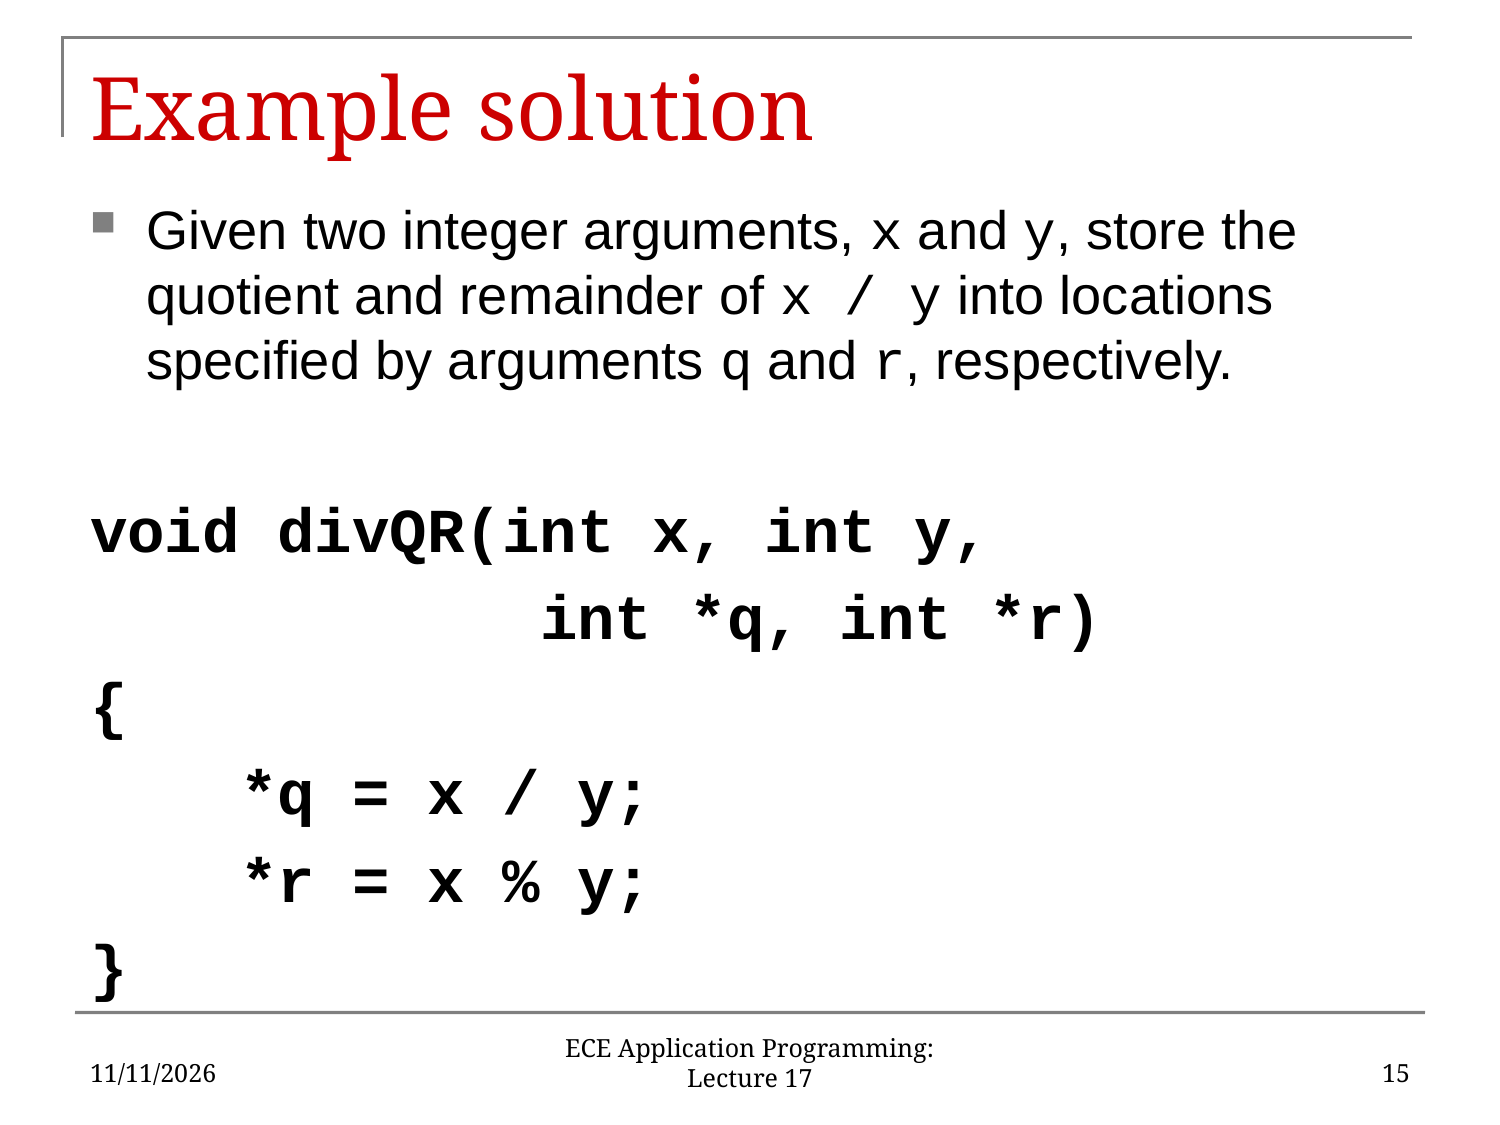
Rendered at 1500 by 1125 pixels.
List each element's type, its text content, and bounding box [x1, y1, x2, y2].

footer ECE Application Programming: Lecture 17 [512, 1024, 988, 1101]
title Example solution [75, 45, 1425, 163]
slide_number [74, 1023, 426, 1100]
list Given two integer arguments, x and y, store the quotient and remainder of x / y into locations specified by arguments q and r, respectively. void divQR(int x, int y, int *q, int *r) { *q = x / y; *r = x % y; } [75, 187, 1425, 1006]
slide_number 15 [1074, 1023, 1426, 1100]
